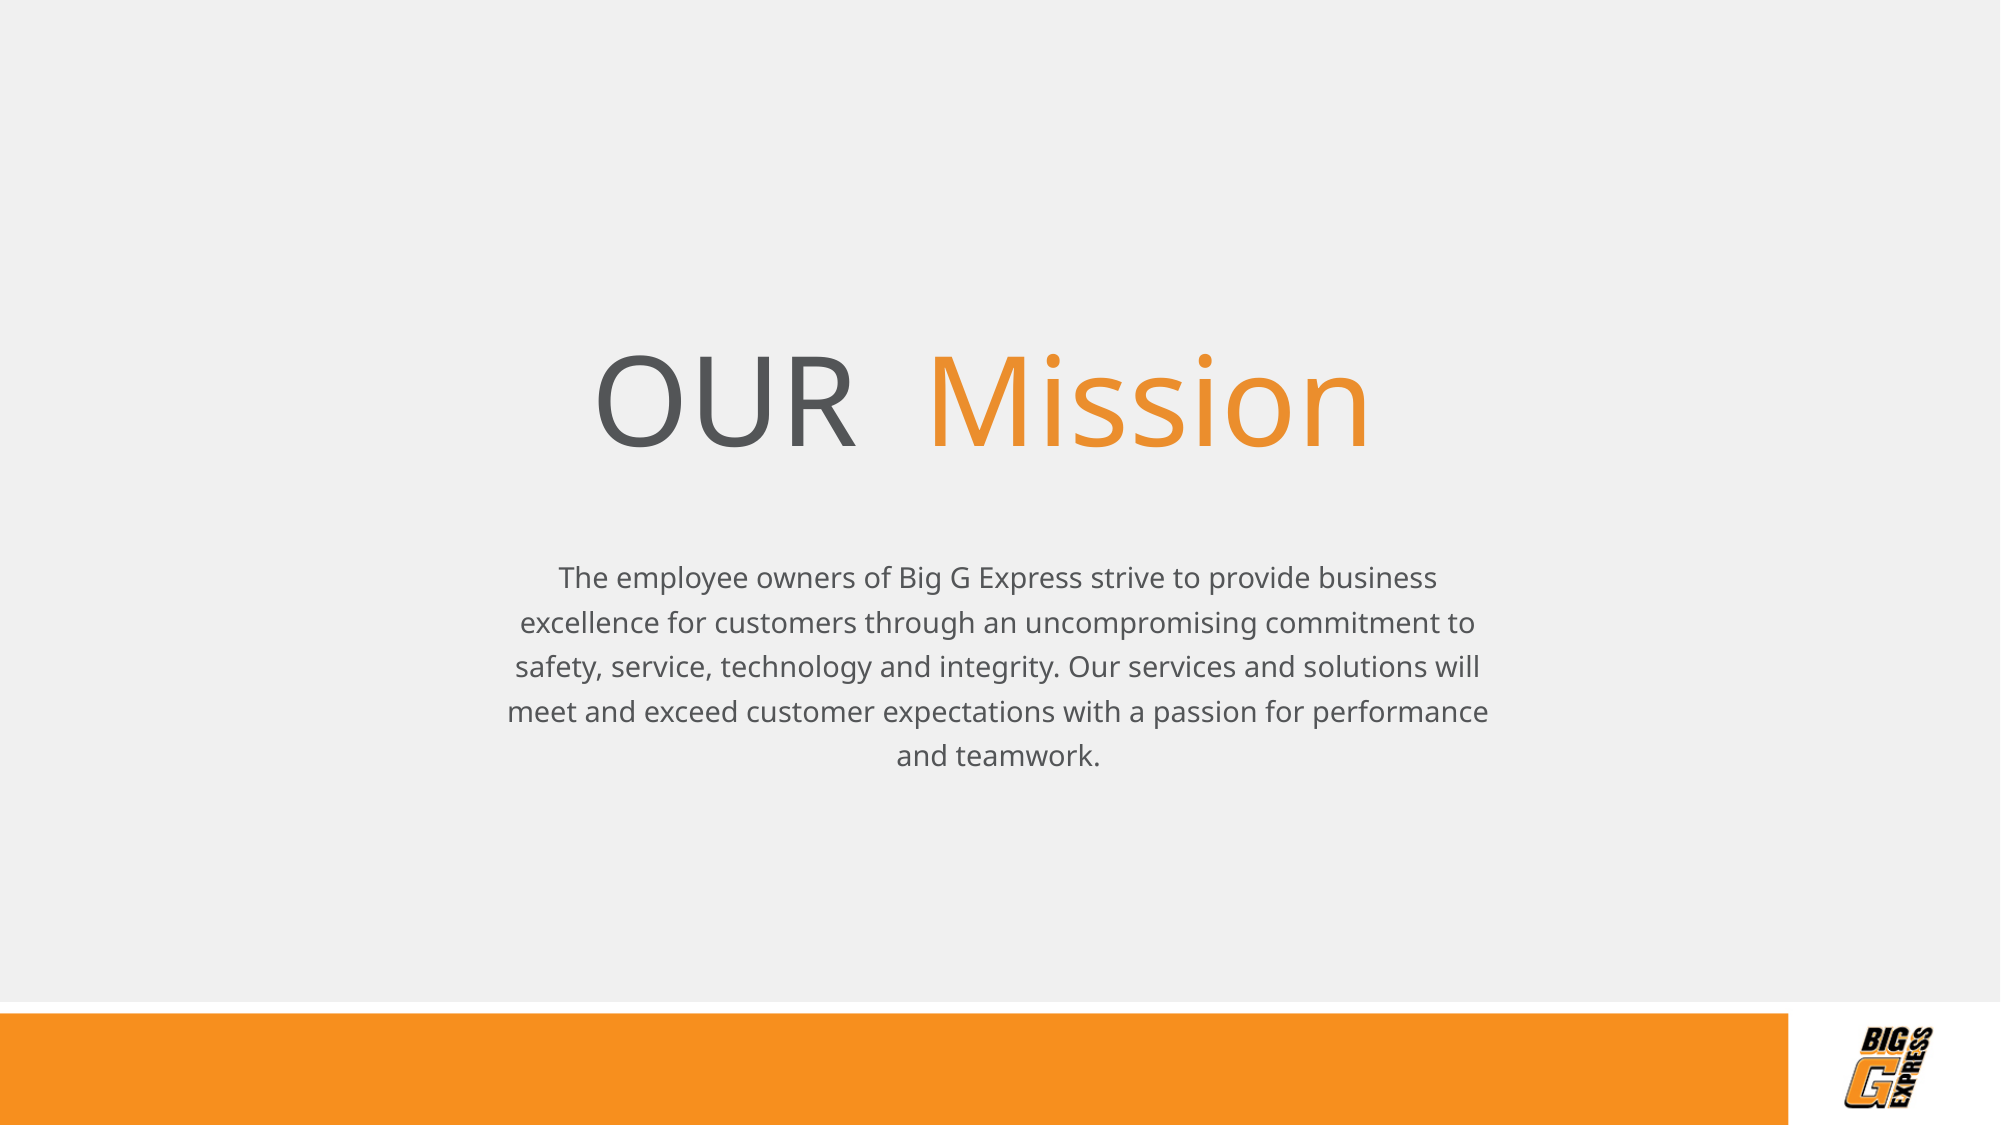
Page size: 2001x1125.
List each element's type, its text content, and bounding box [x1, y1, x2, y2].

title OUR Mission [415, 280, 1551, 481]
picture [0, 0, 2001, 1125]
subtitle The employee owners of Big G Express strive to provide business excellence for customers through an uncompromising commitment to safety, service, technology and integrity. Our services and solutions will meet and exceed customer expectations with a passion for performance and teamwork. [477, 560, 1520, 991]
